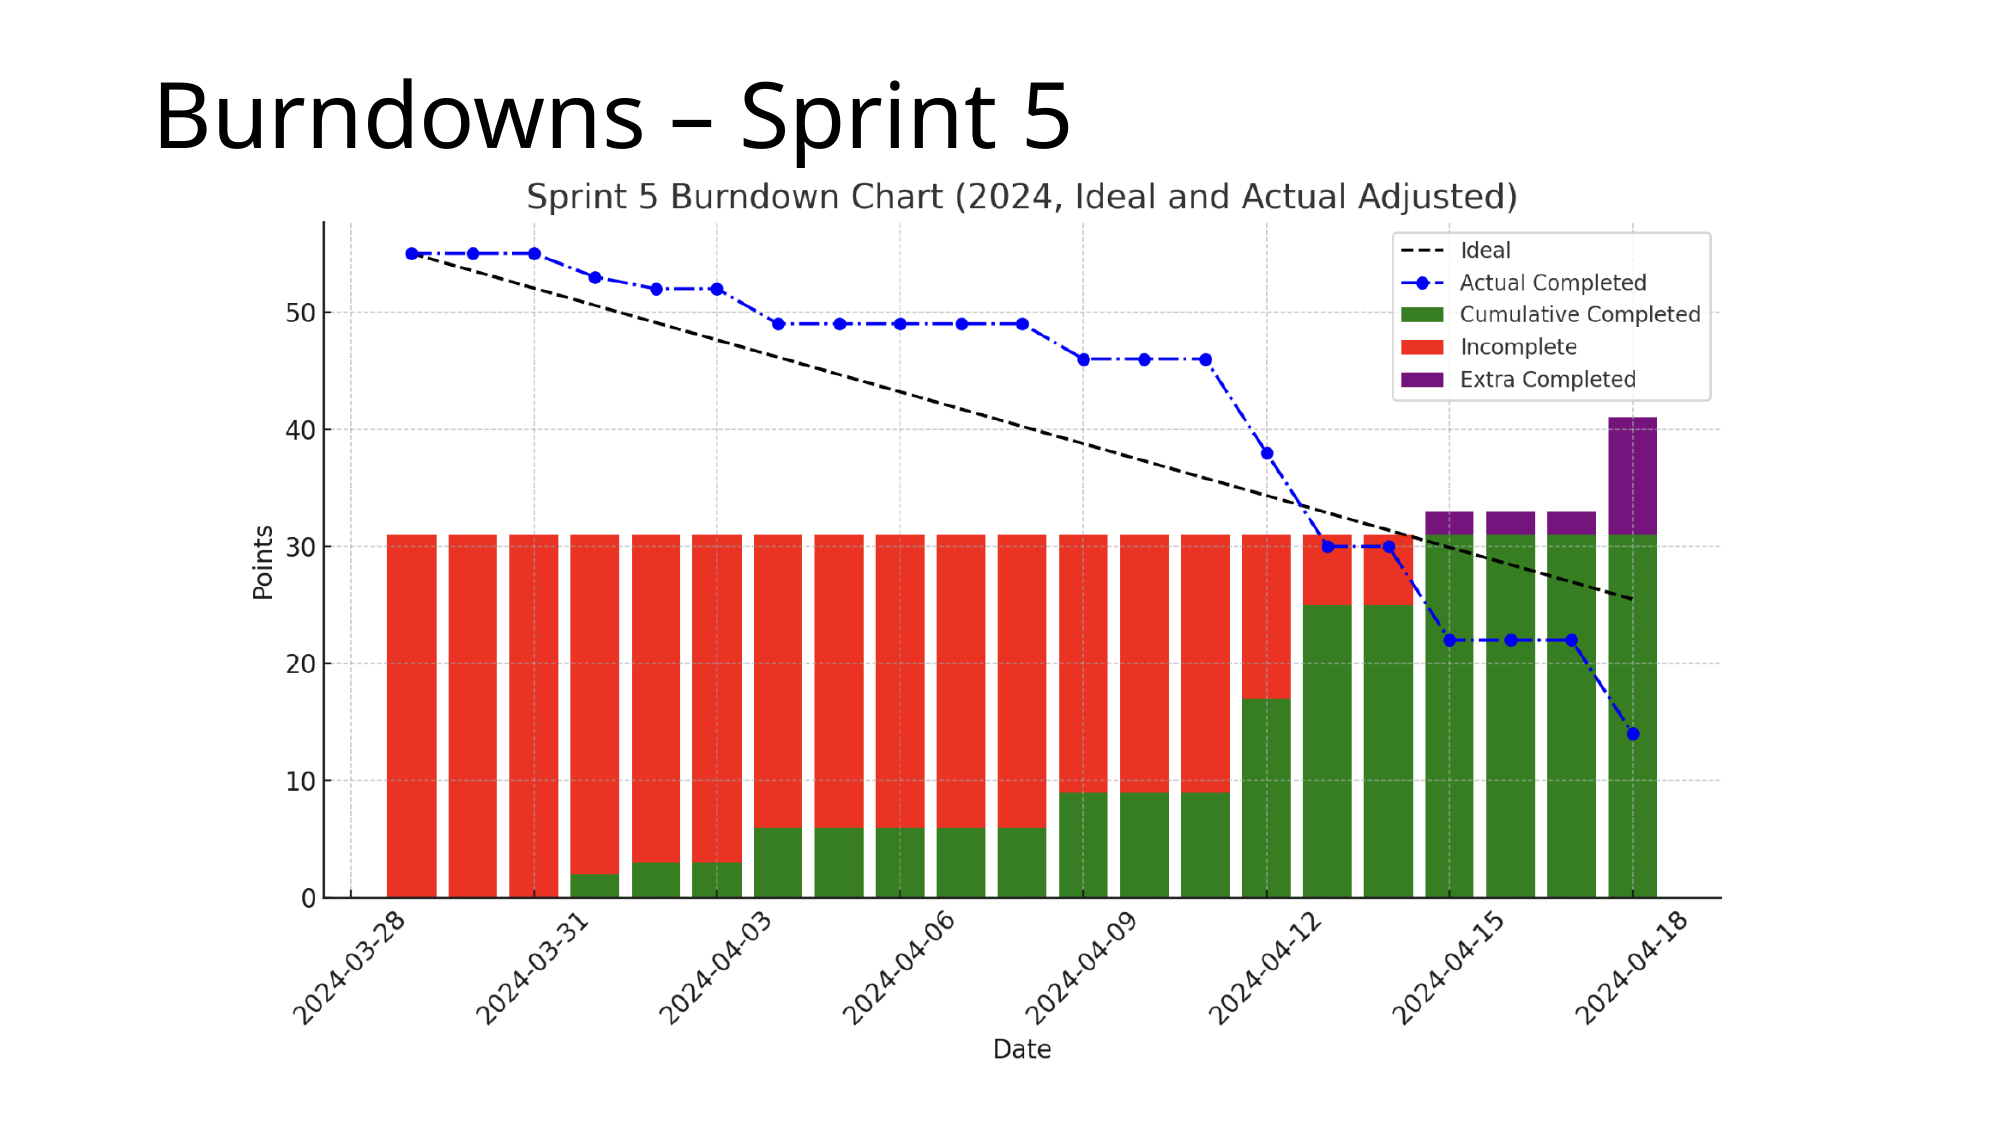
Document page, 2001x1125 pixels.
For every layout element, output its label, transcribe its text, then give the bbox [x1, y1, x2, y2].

title Burndowns – Sprint 5 [137, 59, 1863, 278]
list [235, 167, 1737, 1077]
